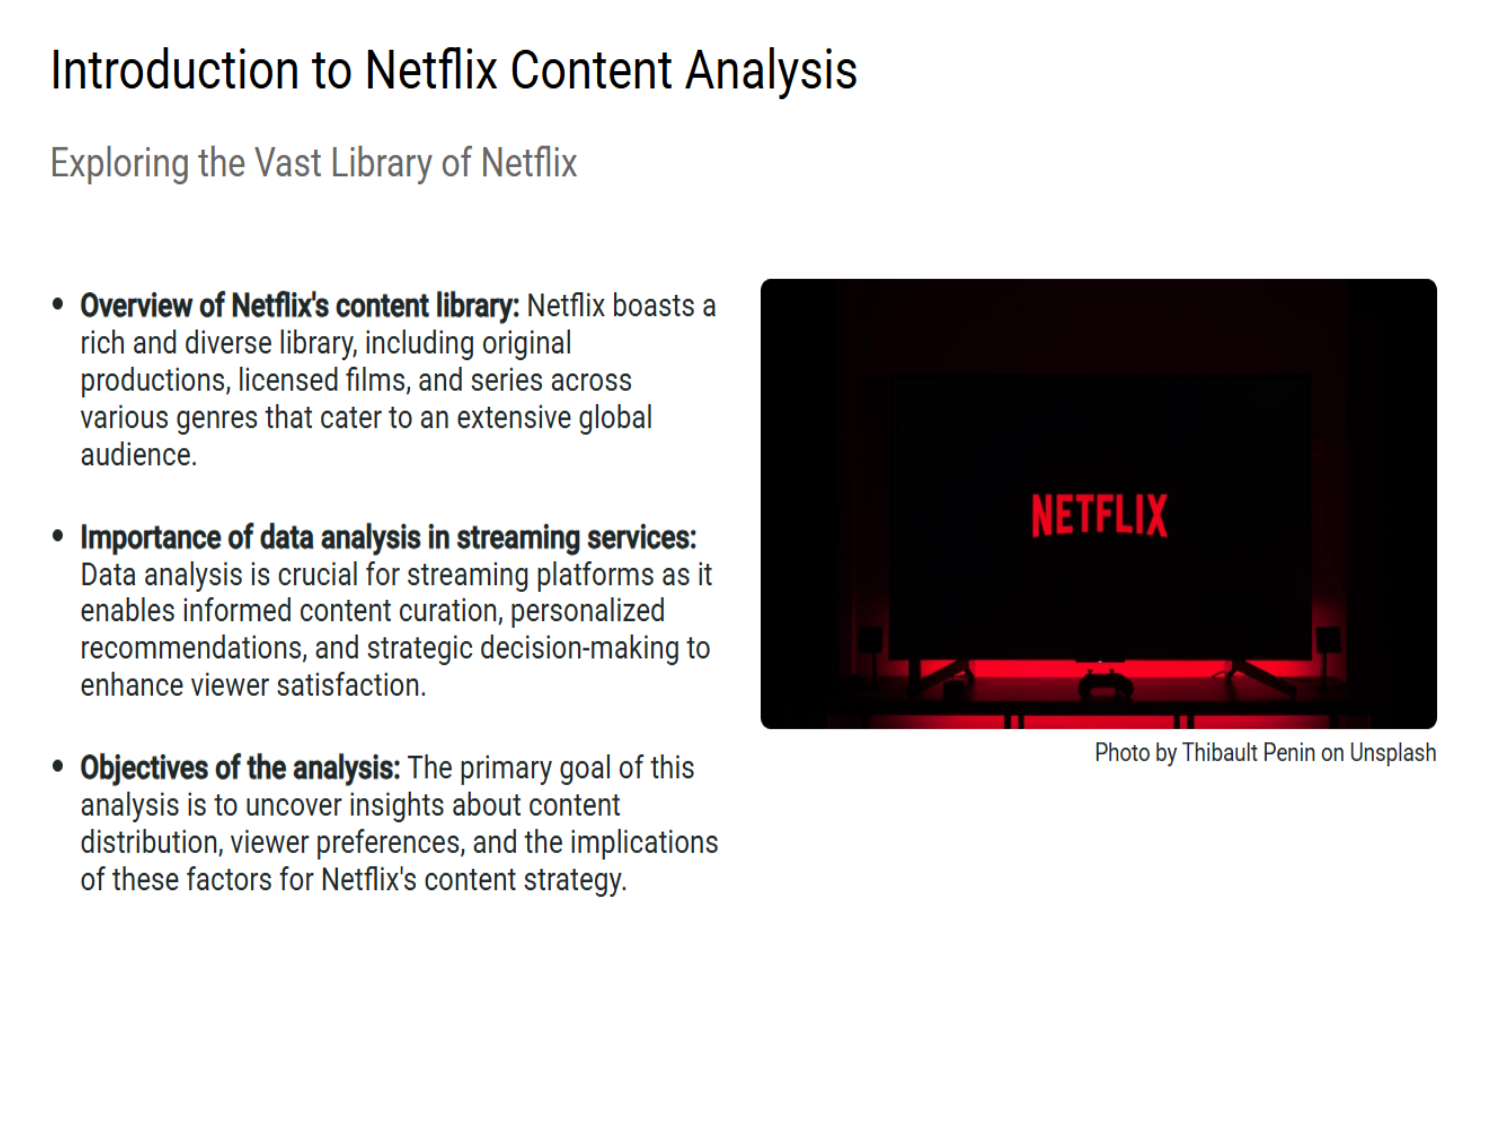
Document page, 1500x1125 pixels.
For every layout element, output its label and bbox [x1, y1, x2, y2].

list [29, 42, 1462, 906]
